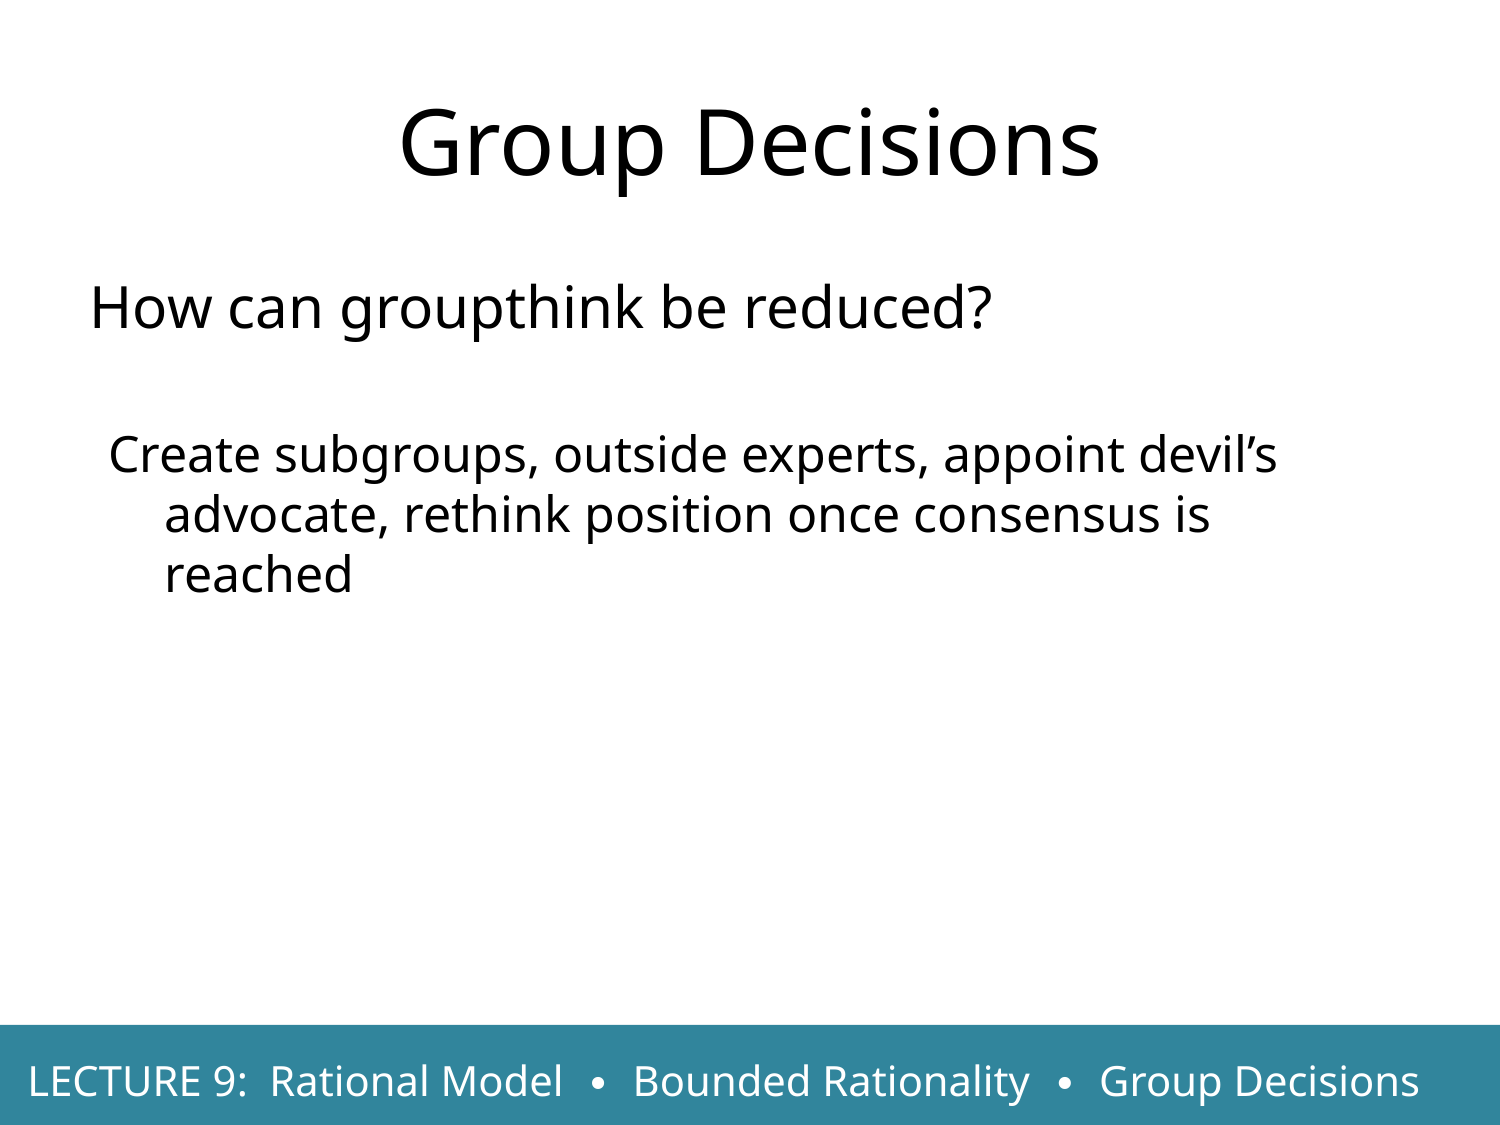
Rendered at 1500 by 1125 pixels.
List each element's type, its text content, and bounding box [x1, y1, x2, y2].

text_box Group Decisions [75, 45, 1425, 233]
text_box How can groupthink be reduced? Create subgroups, outside experts, appoint devil’s advocate, rethink position once consensus is reached [75, 262, 1425, 1005]
text_box LECTURE 9: Rational Model ∙ Bounded Rationality ∙ Group Decisions [12, 1046, 1488, 1125]
